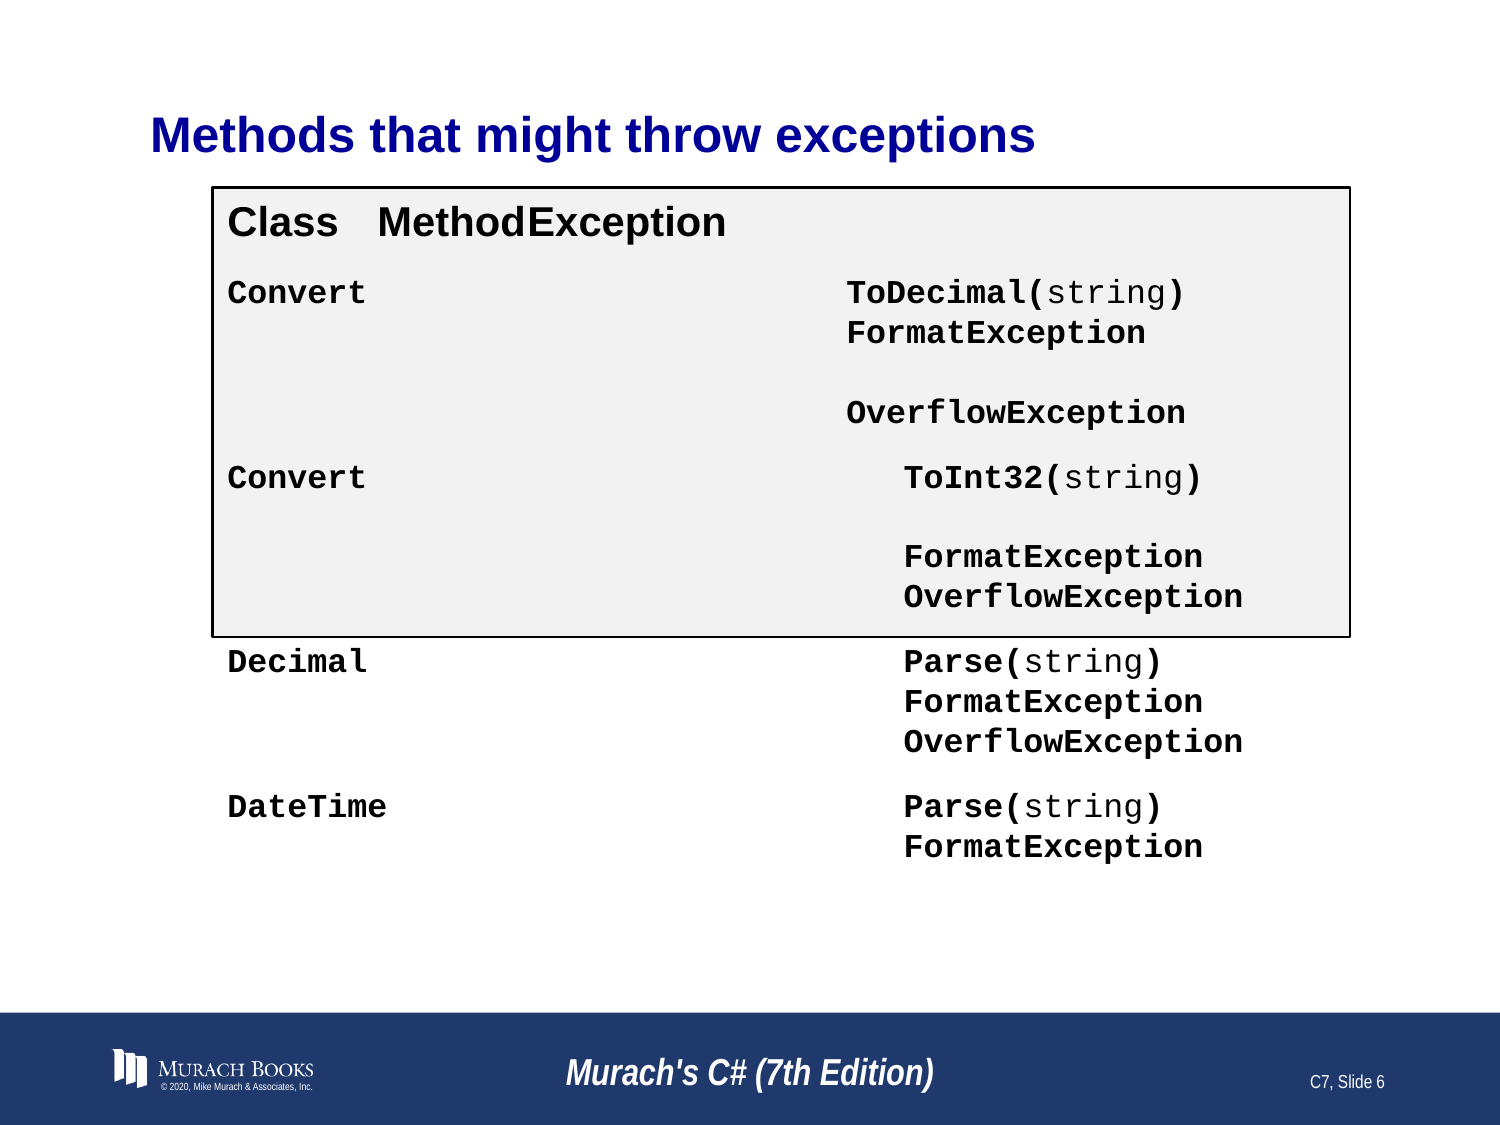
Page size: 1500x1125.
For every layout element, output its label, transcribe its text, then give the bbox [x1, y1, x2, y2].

slide_number C7, Slide 6 [1087, 1025, 1400, 1100]
title Methods that might throw exceptions [150, 102, 1350, 164]
footer © 2020, Mike Murach & Associates, Inc. [12, 1025, 463, 1100]
list Class Method Exception Convert ToDecimal(string) FormatException OverflowException Convert ToInt32(string) FormatException OverflowException Decimal Parse(string) FormatException OverflowException DateTime Parse(string) FormatException [210, 185, 1353, 640]
slide_number Murach's C# (7th Edition) [463, 1025, 1050, 1100]
